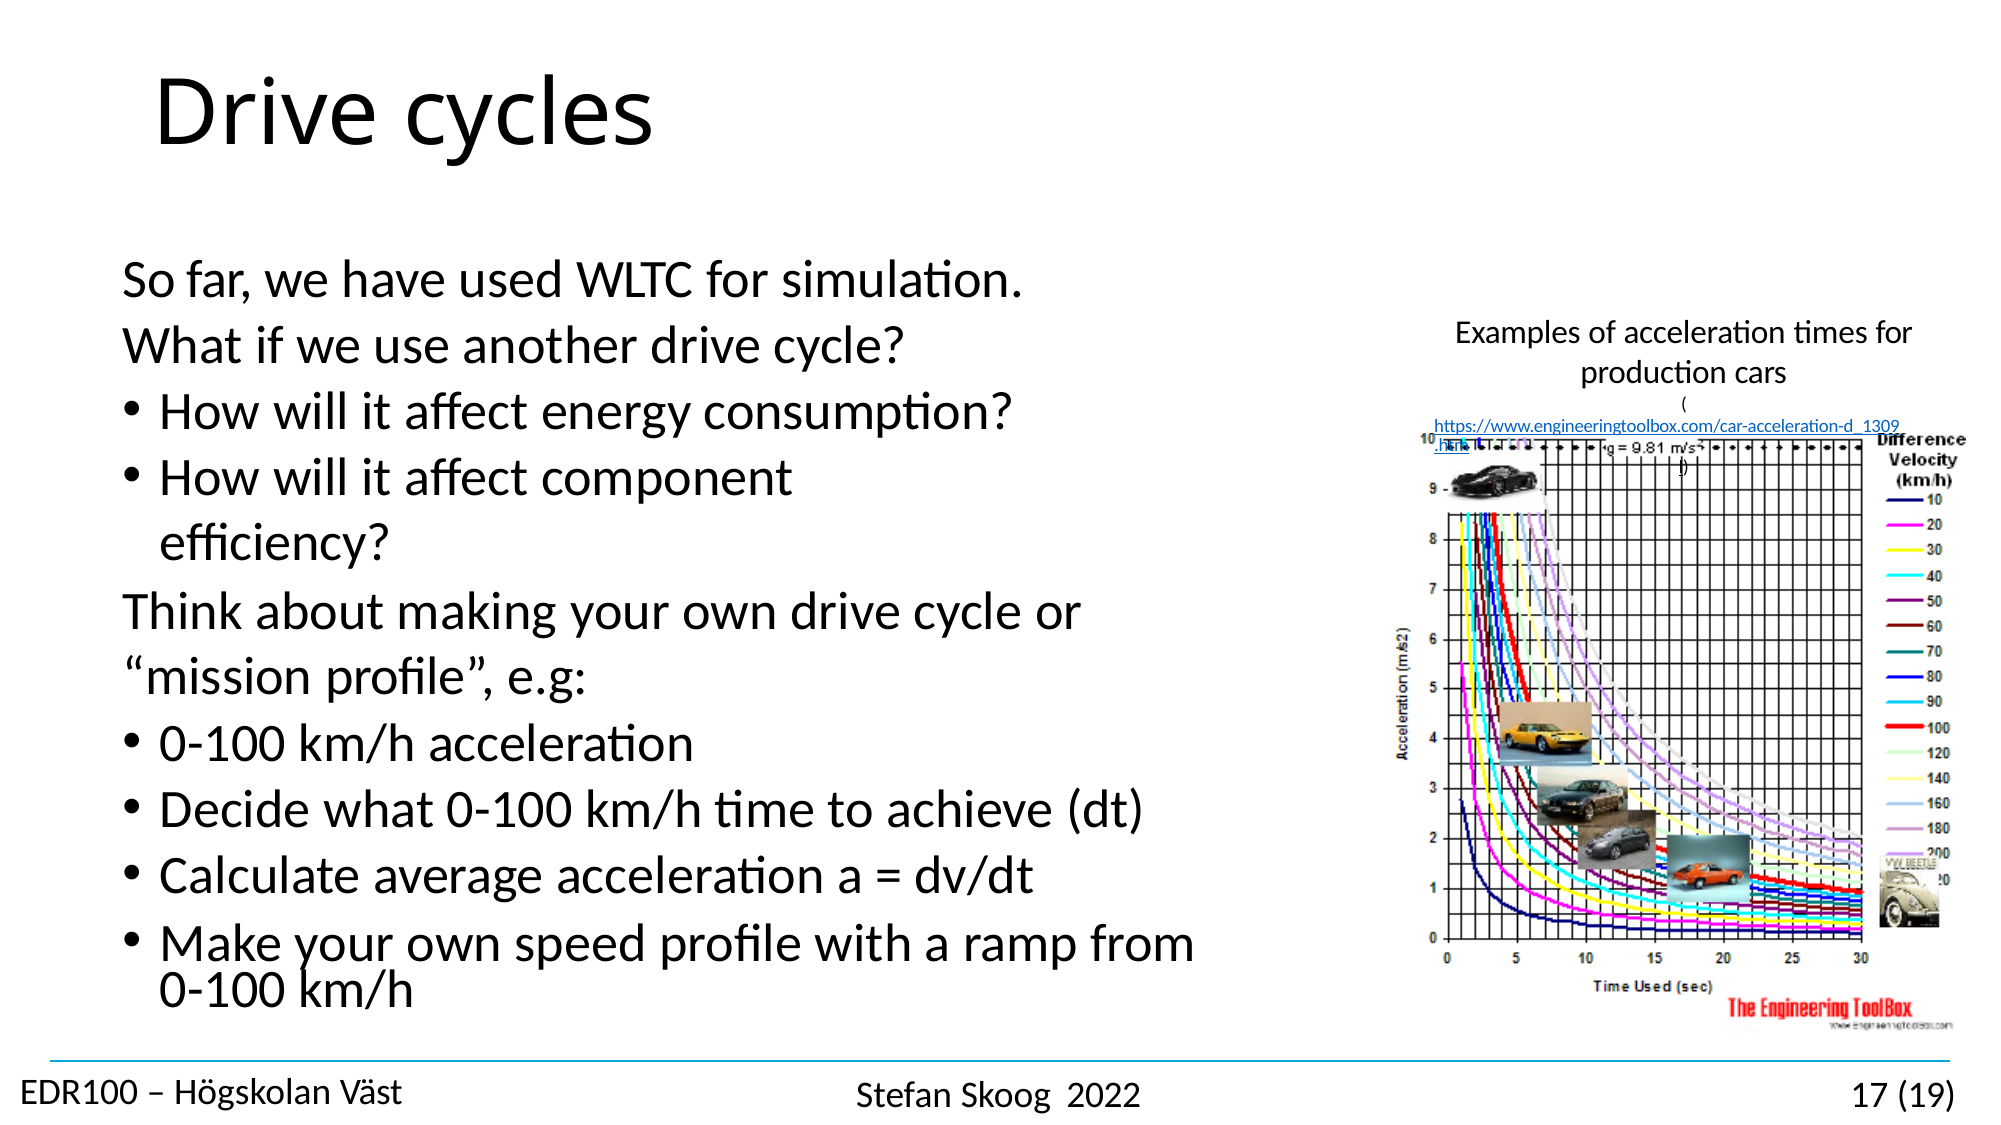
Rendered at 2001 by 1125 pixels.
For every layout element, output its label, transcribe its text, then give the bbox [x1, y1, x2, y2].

slide_number 17 (19) [1844, 1076, 1960, 1125]
title Drive cycles [150, 51, 1087, 242]
footer EDR100 – Högskolan Väst [17, 1074, 407, 1125]
slide_number Stefan Skoog 2022 [853, 1076, 1147, 1125]
picture [1394, 433, 1966, 1034]
text_box Think about making your own drive cycle or “mission profile”, e.g: 0-100 km/h acceleration Decide what 0-100 km/h time to achieve (dt) Calculate average acceleration a = dv/dt Make your own speed profile with a ramp from 0-100 km/h [120, 573, 1238, 1017]
text_box So far, we have used WLTC for simulation. What if we use another drive cycle? How will it affect energy consumption? How will it affect component efficiency? [120, 241, 1046, 572]
text_box Examples of acceleration times for production cars (https://www.engineeringtoolbox.com/car-acceleration-d_1309.html) [1414, 308, 1953, 431]
